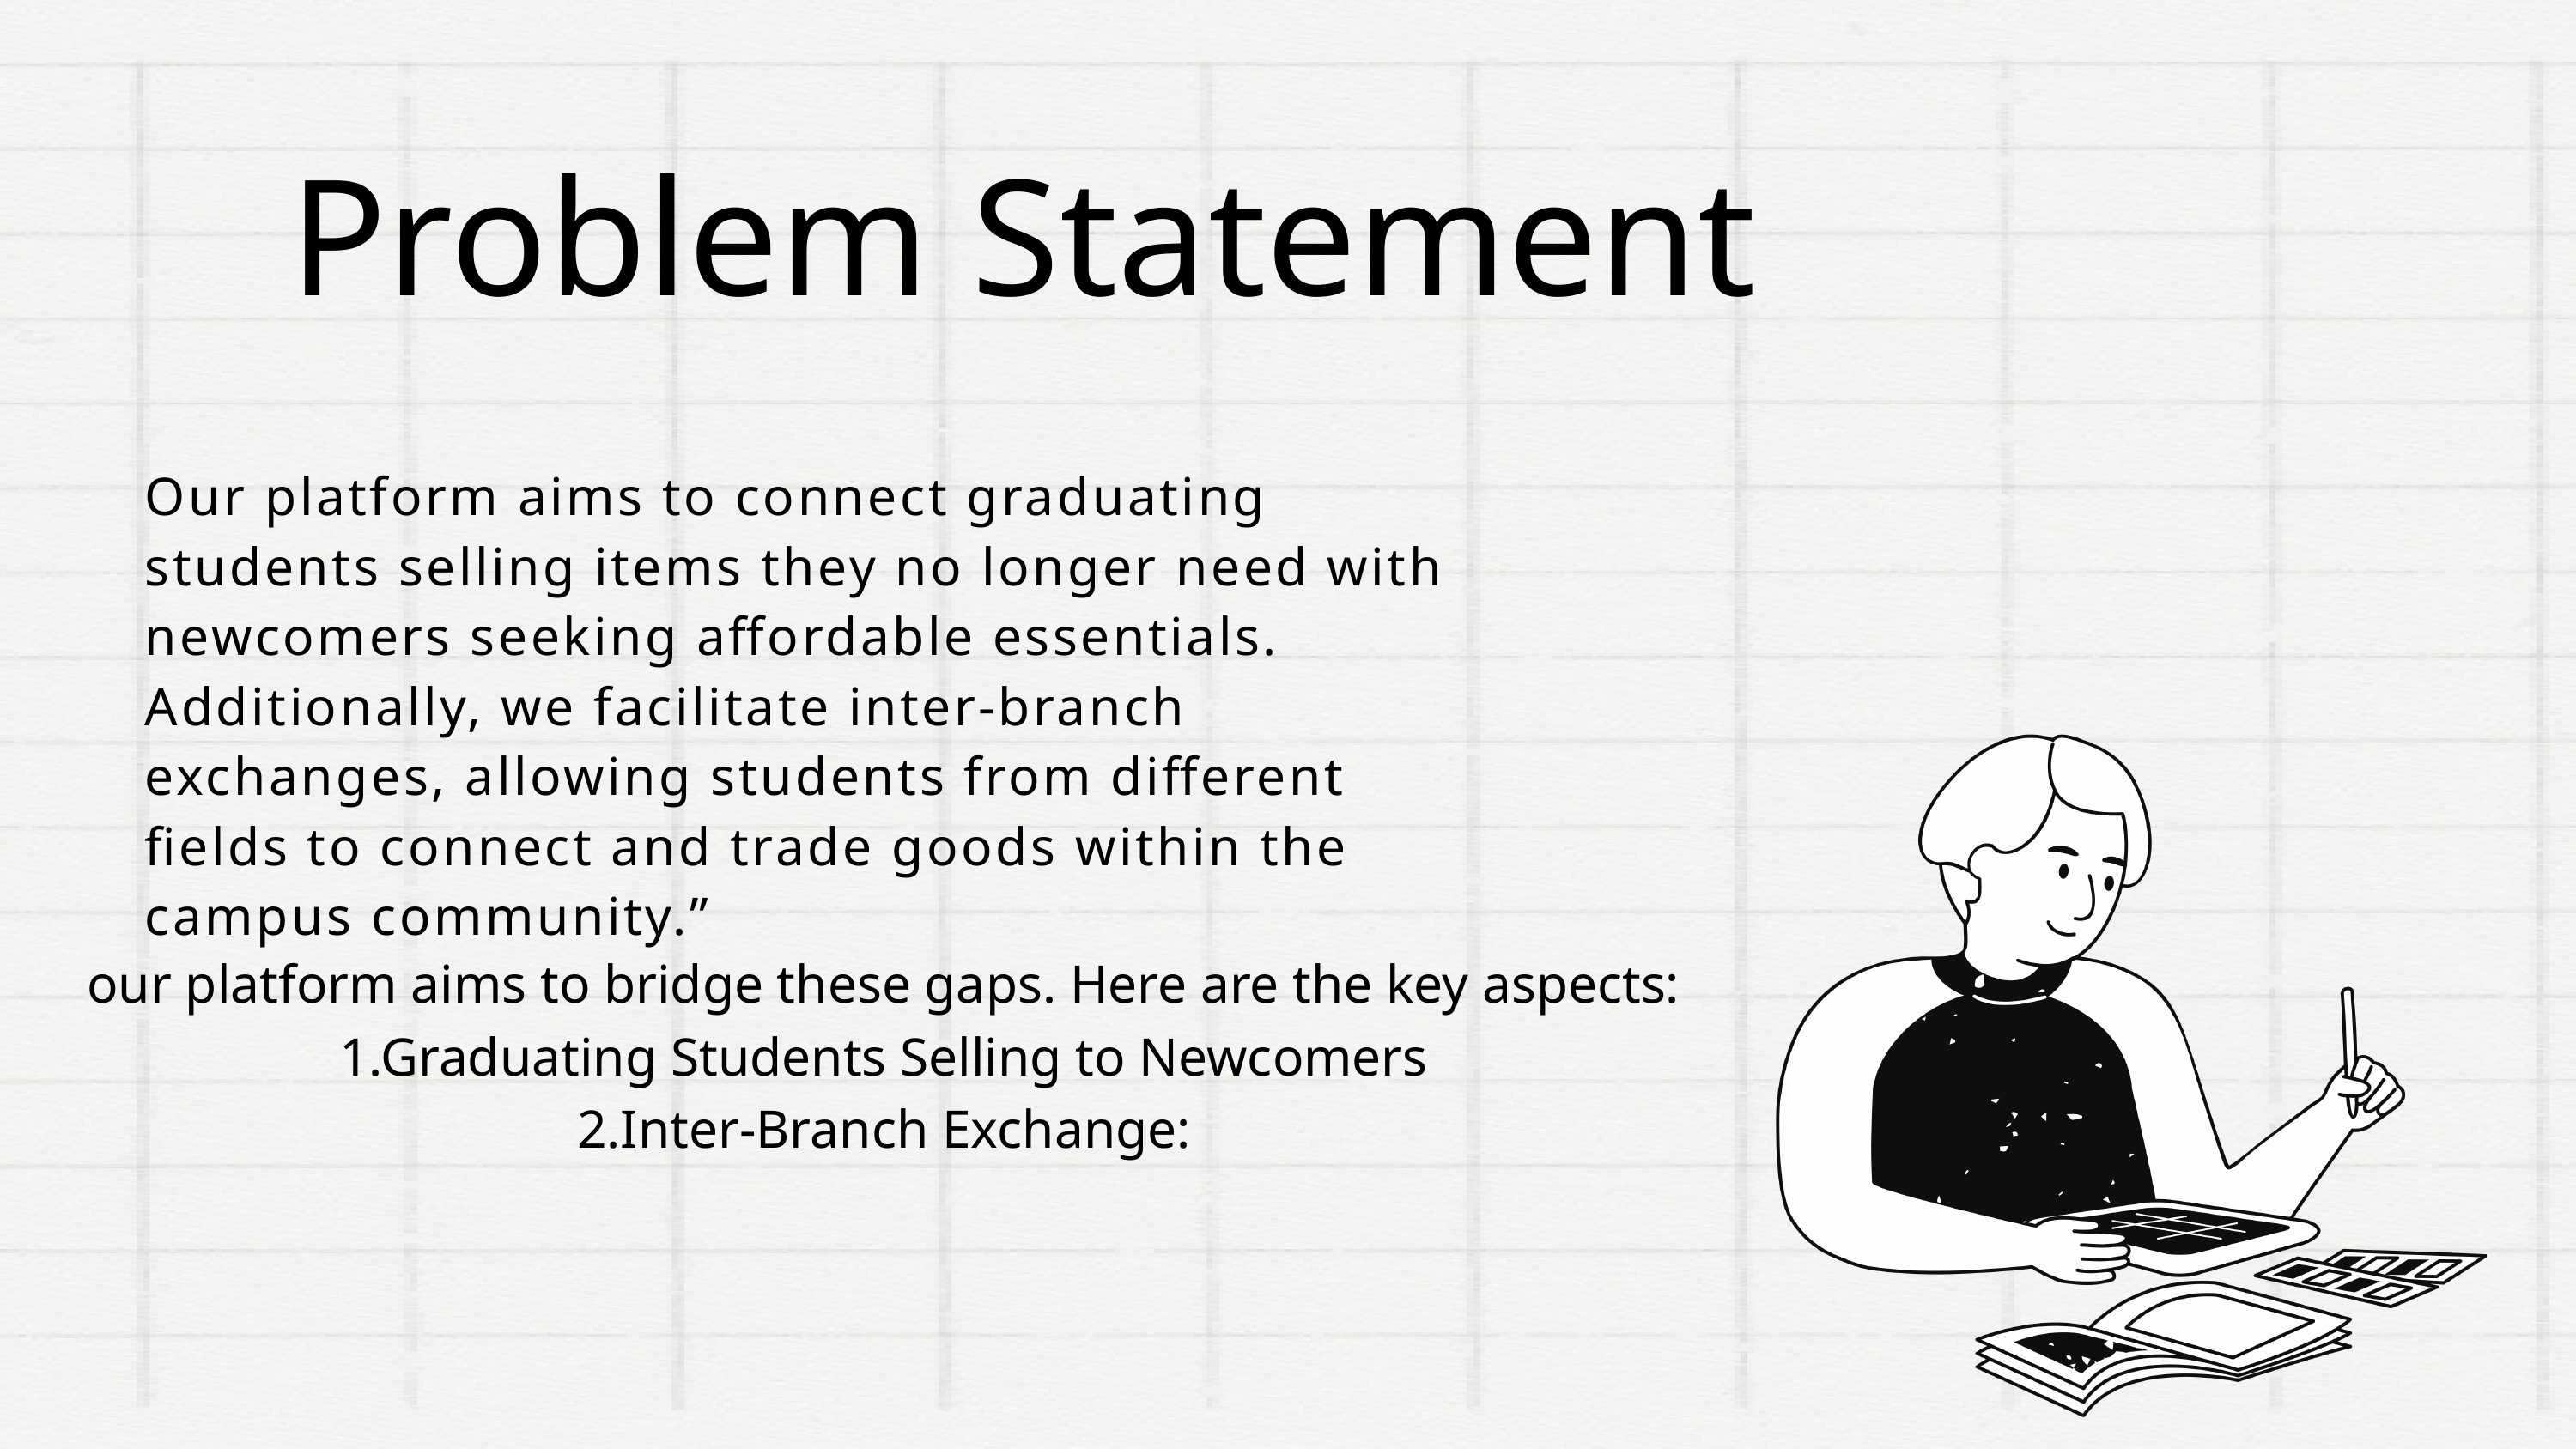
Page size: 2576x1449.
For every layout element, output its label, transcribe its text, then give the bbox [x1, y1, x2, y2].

text_box [0, 0, 2576, 1449]
text_box [1776, 724, 2488, 1417]
text_box Problem Statement [289, 171, 1999, 328]
text_box our platform aims to bridge these gaps. Here are the key aspects: 1.Graduating Students Selling to Newcomers 2.Inter-Branch Exchange: [64, 940, 1704, 1232]
text_box Our platform aims to connect graduating students selling items they no longer need with newcomers seeking affordable essentials. Additionally, we facilitate inter-branch exchanges, allowing students from different fields to connect and trade goods within the campus community.” [144, 456, 1509, 940]
